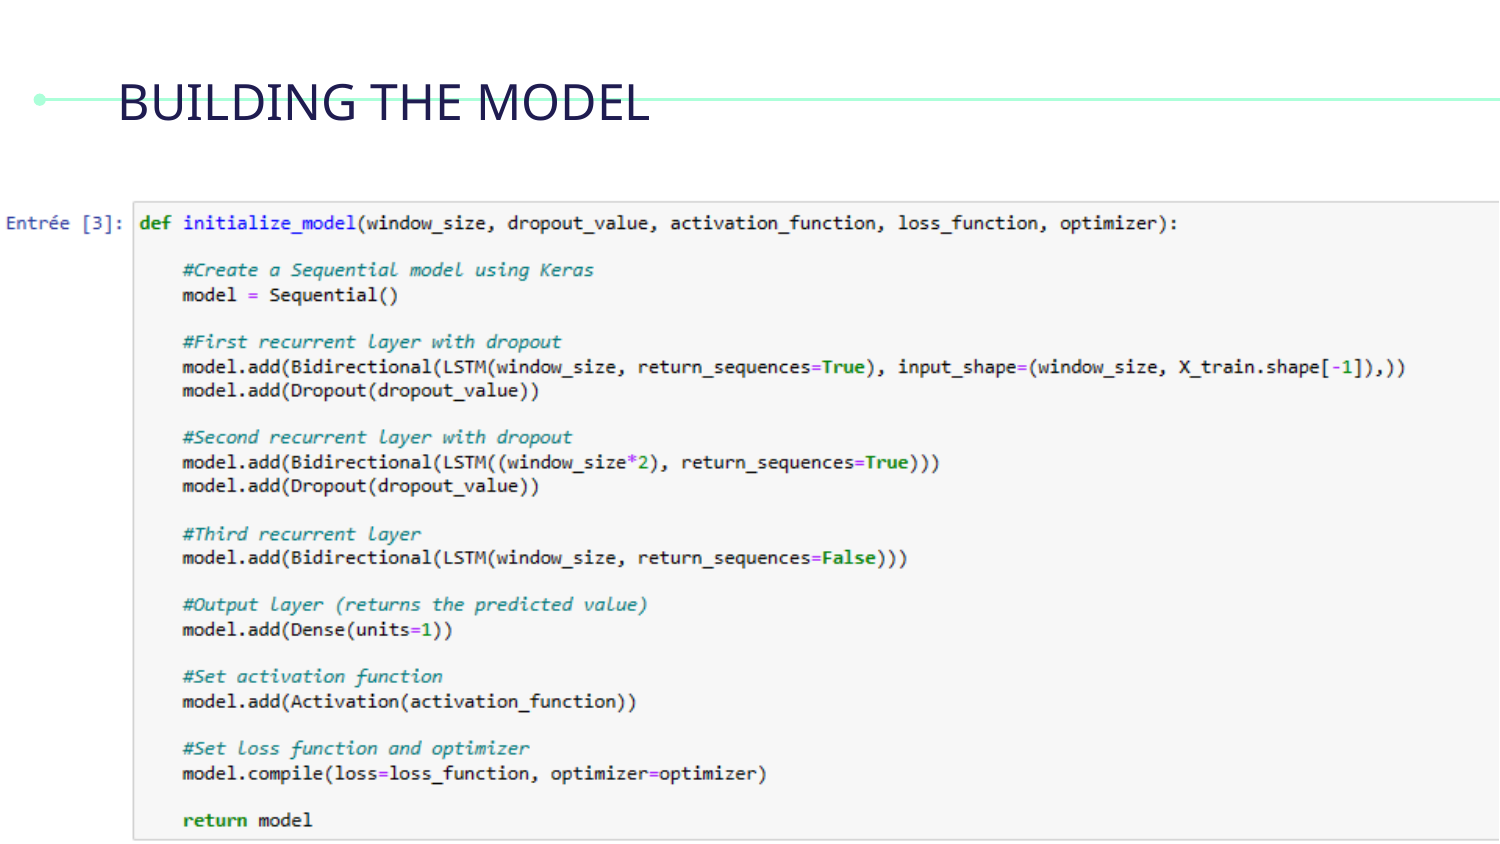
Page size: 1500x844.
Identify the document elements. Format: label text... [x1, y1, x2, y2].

title BUILDING THE MODEL [102, 55, 1101, 144]
picture [0, 191, 1499, 844]
